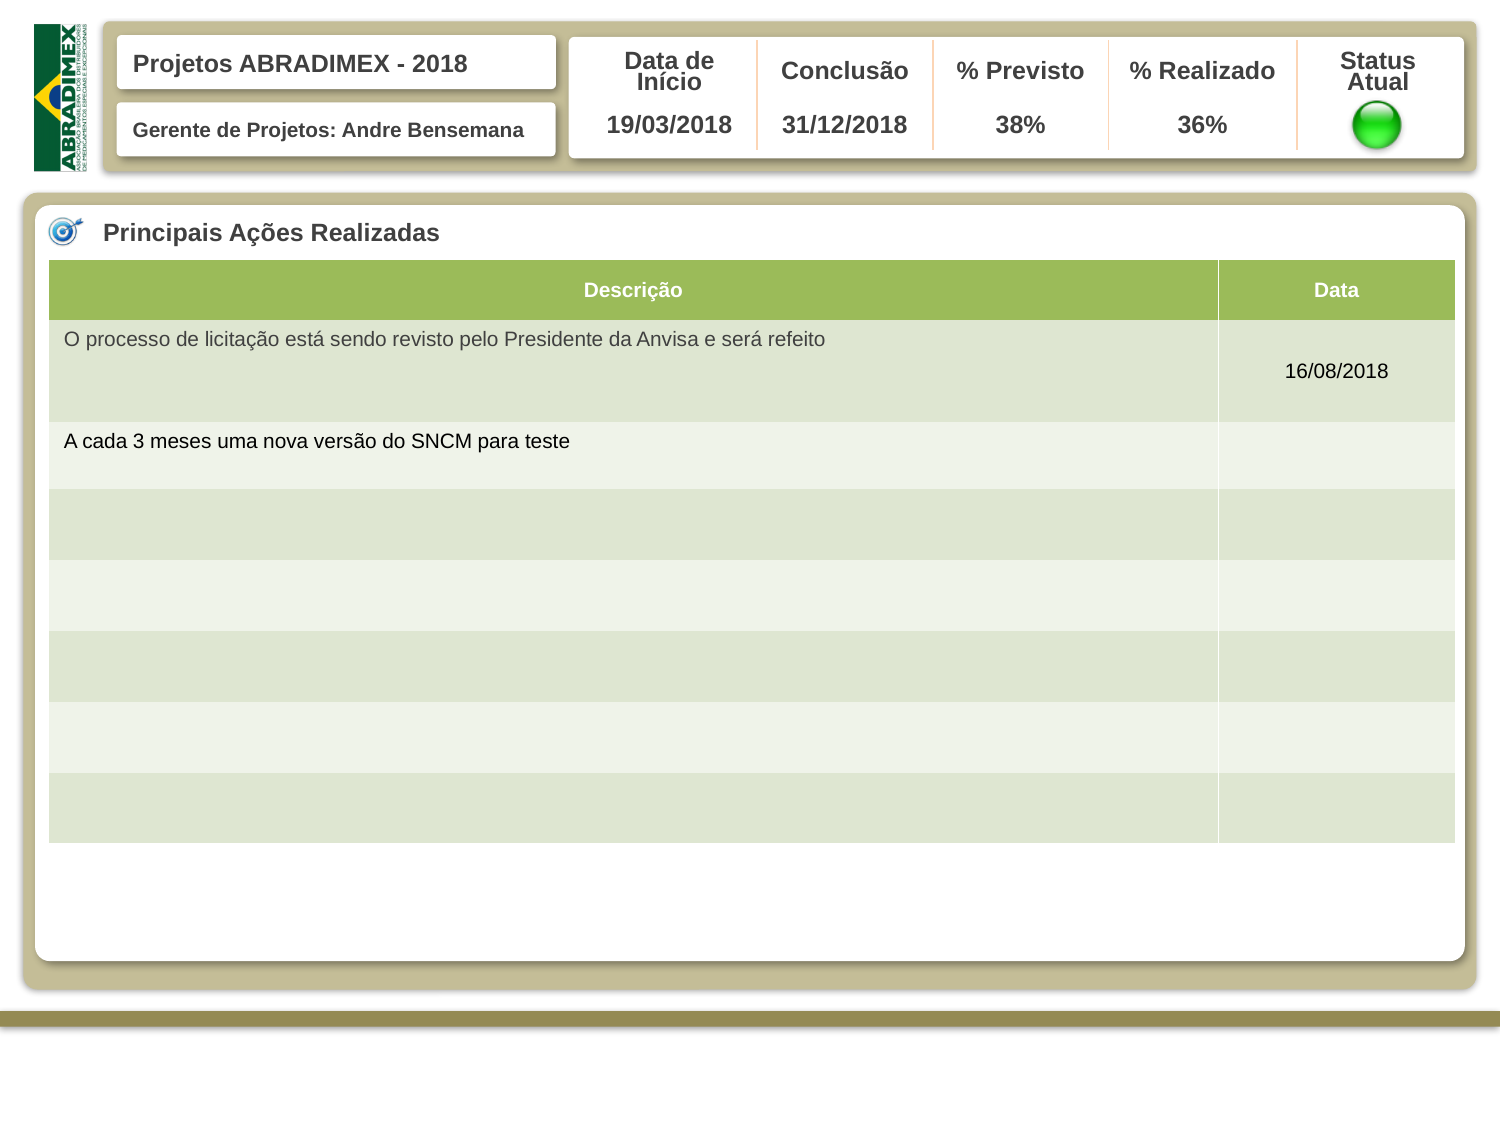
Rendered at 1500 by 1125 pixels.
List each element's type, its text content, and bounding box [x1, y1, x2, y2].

picture [44, 210, 87, 252]
table_cell [49, 560, 1218, 631]
table_cell [1219, 702, 1455, 773]
table_cell 16/08/2018 [1219, 320, 1455, 422]
table_cell [1219, 422, 1455, 489]
table_cell [49, 702, 1218, 773]
picture [34, 24, 87, 172]
text_box [22, 191, 1478, 991]
table_header Data [1219, 260, 1455, 320]
table_cell [1219, 631, 1455, 702]
table_cell [1219, 773, 1455, 843]
table_cell [1219, 560, 1455, 631]
table_cell [49, 631, 1218, 702]
table_cell O processo de licitação está sendo revisto pelo Presidente da Anvisa e será refeito [49, 320, 1218, 422]
text_box Principais Ações Realizadas [34, 204, 1466, 962]
table_cell [49, 489, 1218, 560]
picture [1347, 97, 1407, 157]
table_cell [1219, 489, 1455, 560]
table_cell A cada 3 meses uma nova versão do SNCM para teste [49, 422, 1218, 489]
table_header Descrição [49, 260, 1218, 320]
table_cell [49, 773, 1218, 843]
